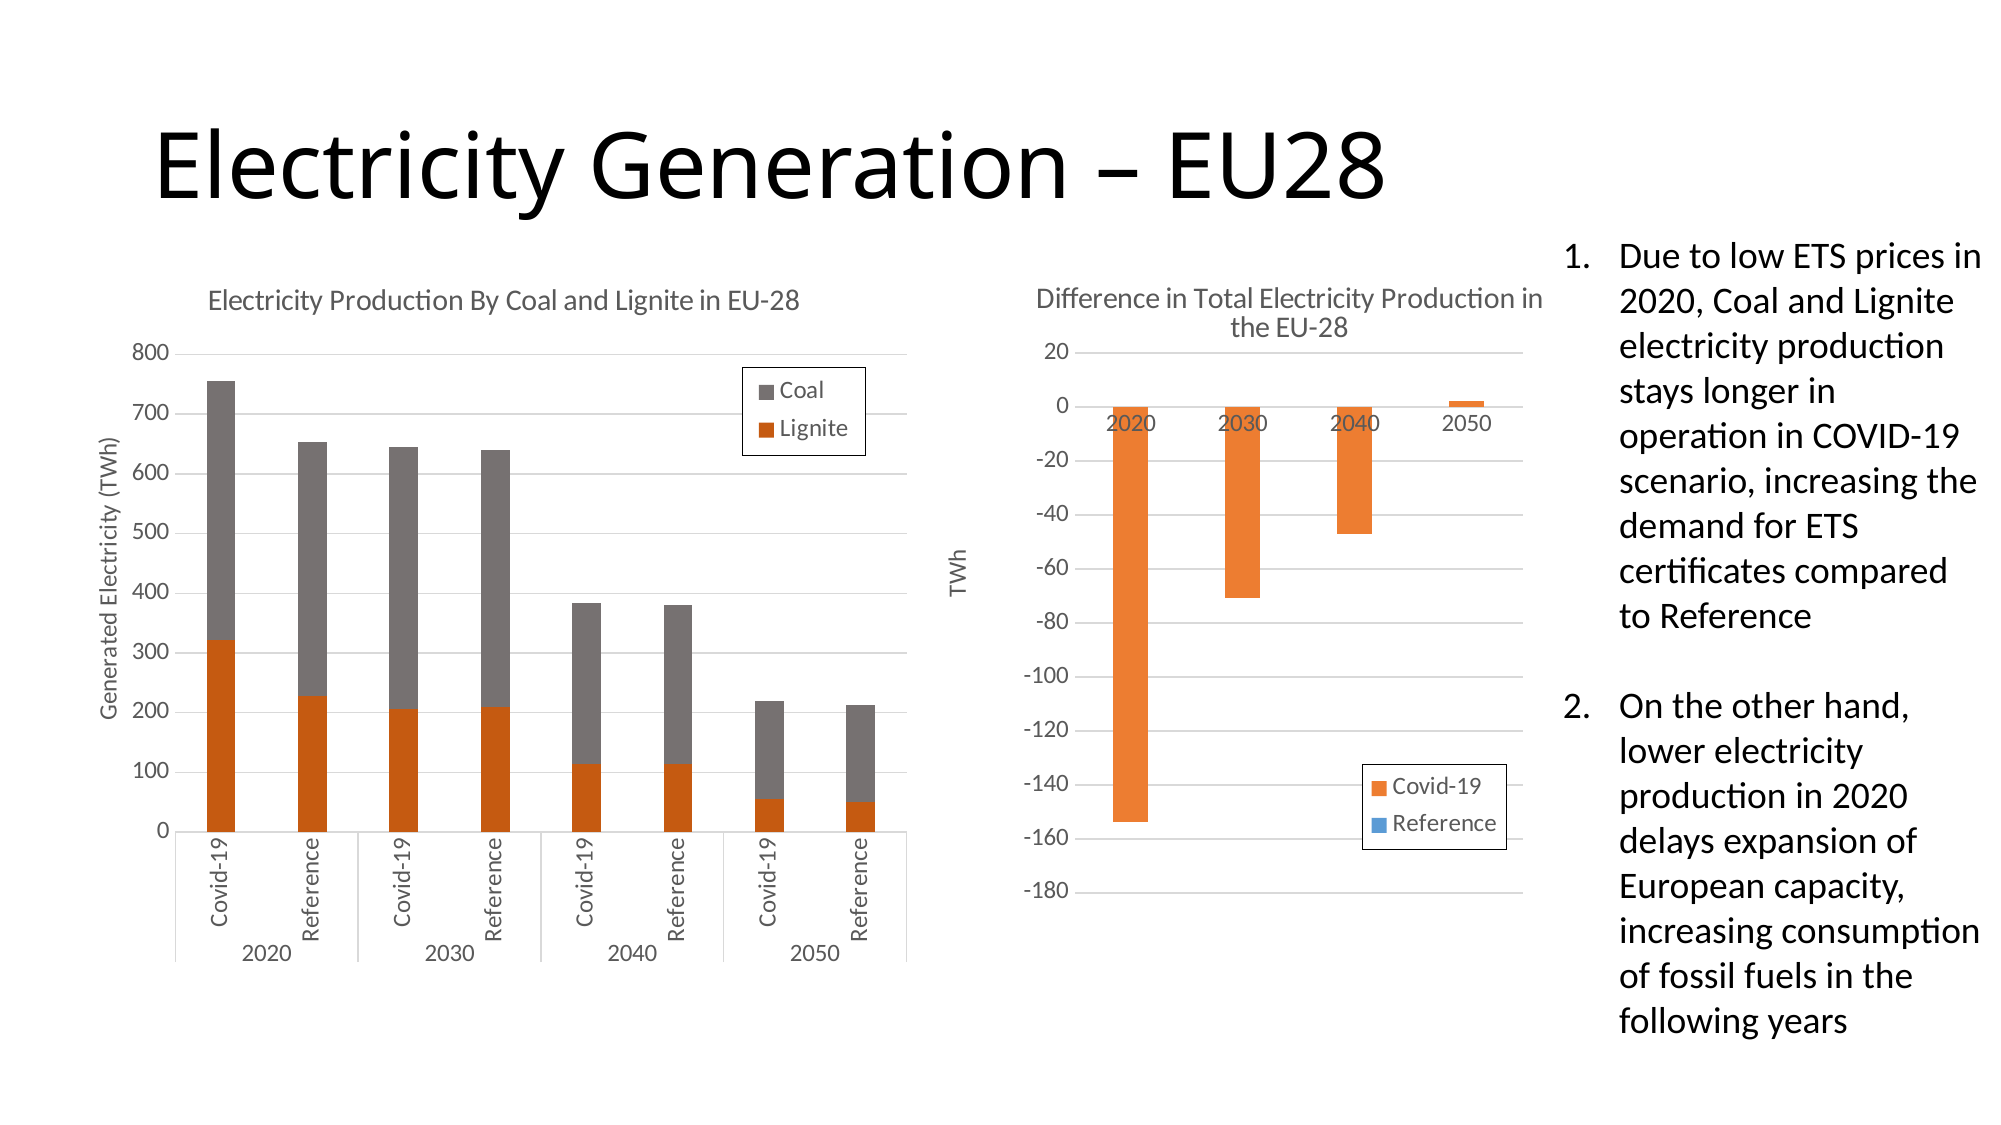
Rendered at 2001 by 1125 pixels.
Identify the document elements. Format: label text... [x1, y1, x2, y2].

chart [79, 277, 1567, 1015]
title Electricity Generation – EU28 [137, 59, 1863, 277]
text_box Due to low ETS prices in 2020, Coal and Lignite electricity production stays longer in operation in COVID-19 scenario, increasing the demand for ETS certificates compared to Reference On the other hand, lower electricity production in 2020 delays expansion of European capacity, increasing consumption of fossil fuels in the following years [1548, 223, 2000, 1049]
